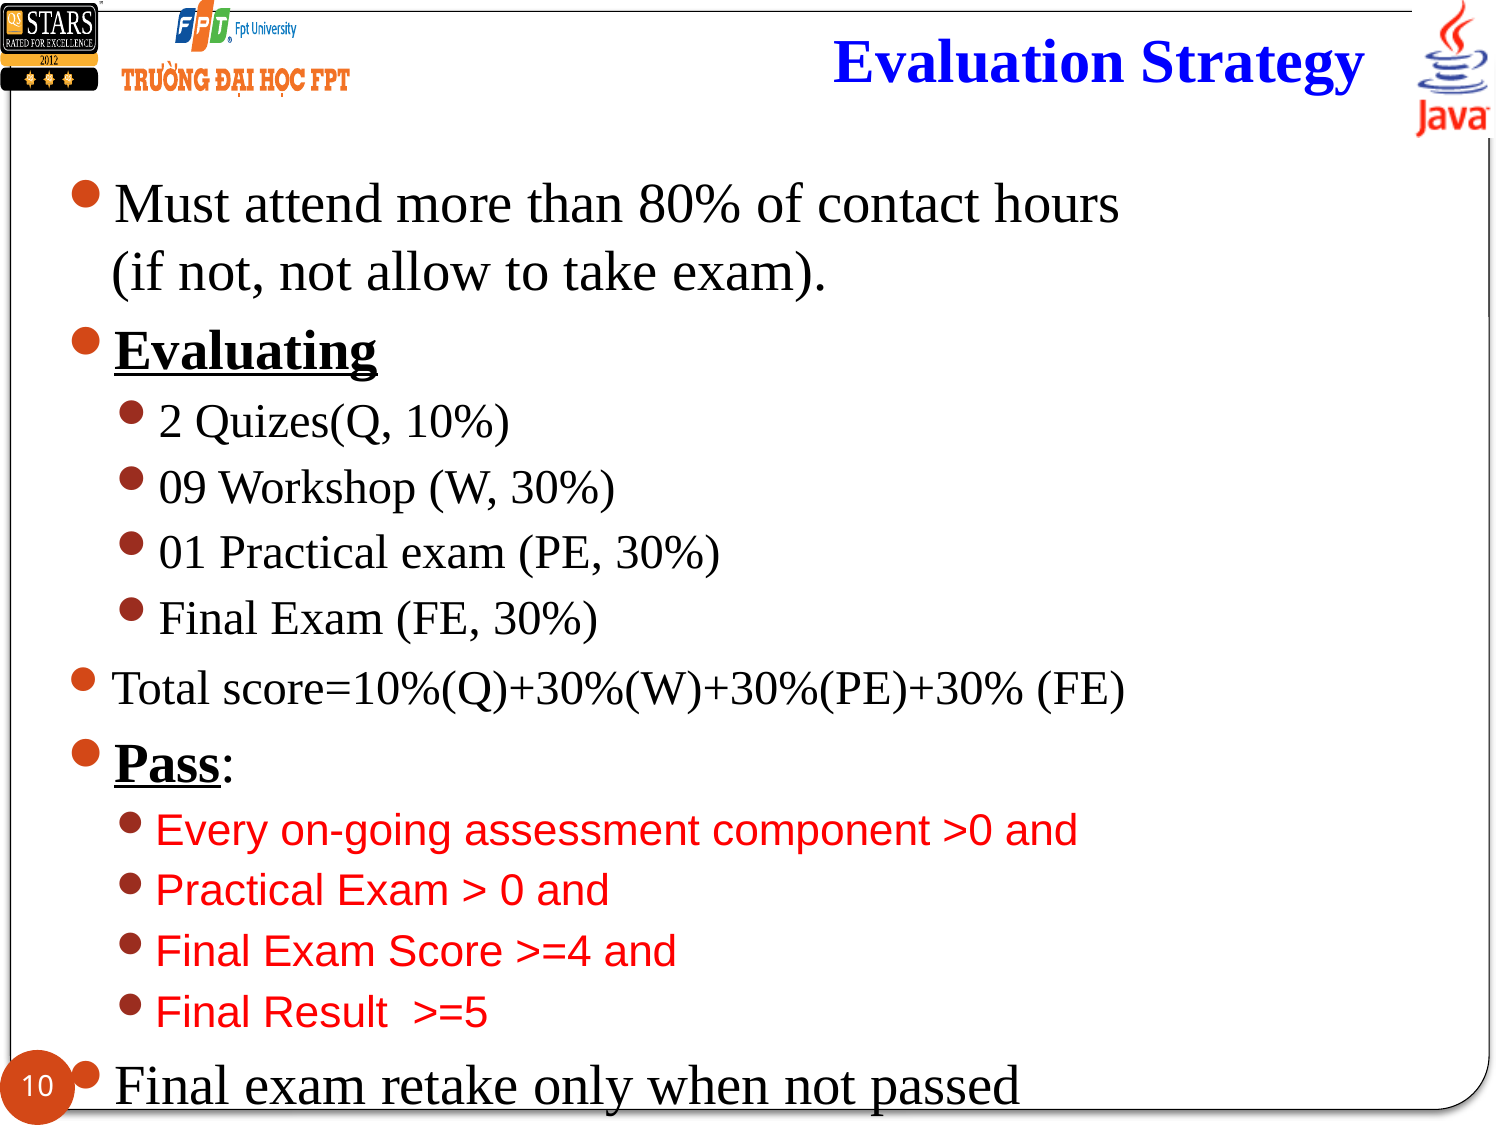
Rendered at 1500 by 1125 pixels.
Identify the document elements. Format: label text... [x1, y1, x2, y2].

title Evaluation Strategy [150, 0, 1400, 113]
picture [1412, 0, 1494, 138]
slide_number 10 [0, 1049, 75, 1125]
list Must attend more than 80% of contact hours (if not, not allow to take exam). Evaluating 2 Quizes(Q, 10%) 09 Workshop (W, 30%) 01 Practical exam (PE, 30%) Final Exam (FE, 30%) Total score=10%(Q)+30%(W)+30%(PE)+30% (FE) Pass: Every on-going assessment component >0 and Practical Exam > 0 and Final Exam Score >=4 and Final Result >=5 Final exam retake only when not passed [53, 159, 1500, 1125]
